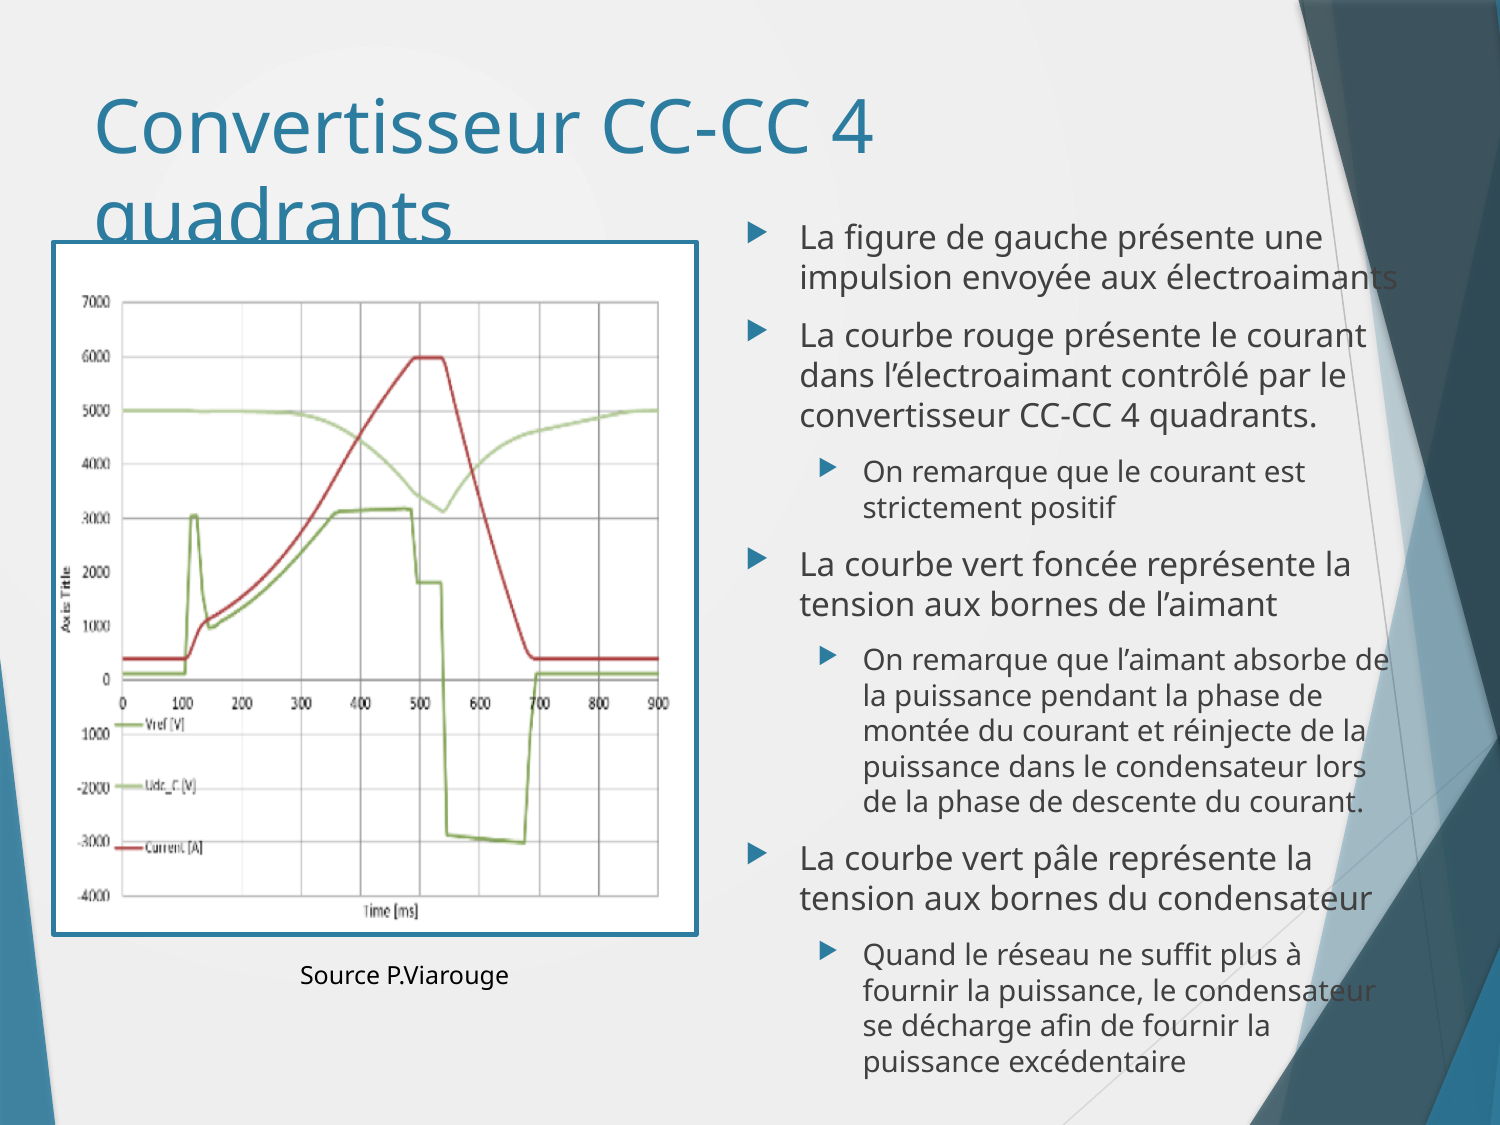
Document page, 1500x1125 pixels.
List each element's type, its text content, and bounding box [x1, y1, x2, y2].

list La figure de gauche présente une impulsion envoyée aux électroaimants La courbe rouge présente le courant dans l’électroaimant contrôlé par le convertisseur CC-CC 4 quadrants. On remarque que le courant est strictement positif La courbe vert foncée représente la tension aux bornes de l’aimant On remarque que l’aimant absorbe de la puissance pendant la phase de montée du courant et réinjecte de la puissance dans le condensateur lors de la phase de descente du courant. La courbe vert pâle représente la tension aux bornes du condensateur Quand le réseau ne suffit plus à fournir la puissance, le condensateur se décharge afin de fournir la puissance excédentaire [730, 208, 1417, 1109]
picture [55, 243, 695, 933]
text_box Source P.Viarouge [285, 952, 525, 998]
title Convertisseur CC-CC 4 quadrants [78, 70, 1265, 288]
